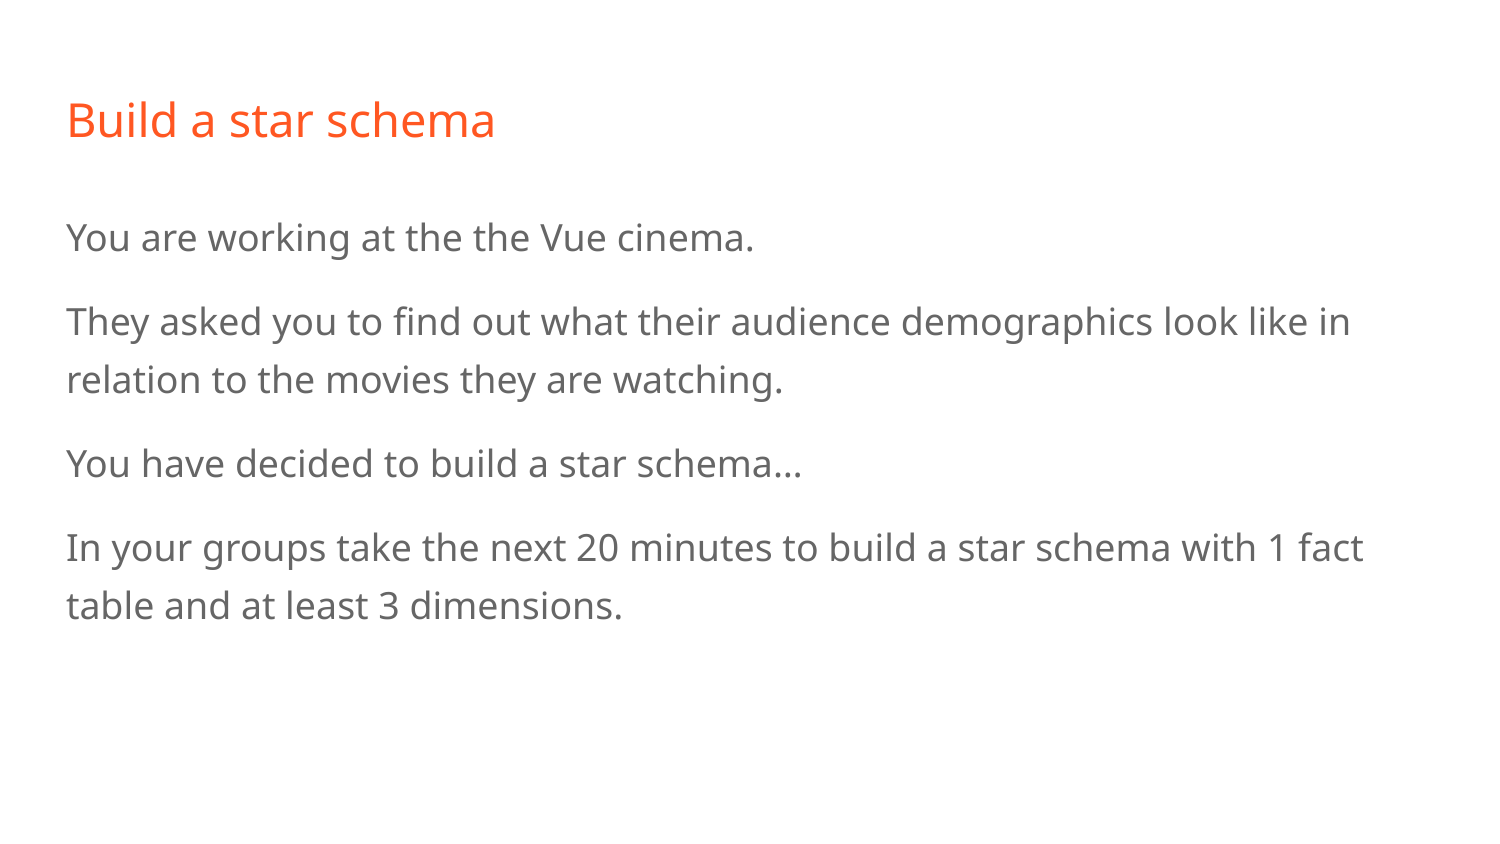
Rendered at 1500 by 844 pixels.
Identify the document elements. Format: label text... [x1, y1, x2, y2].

title Build a star schema [51, 72, 1449, 167]
list You are working at the the Vue cinema. They asked you to find out what their audience demographics look like in relation to the movies they are watching. You have decided to build a star schema… In your groups take the next 20 minutes to build a star schema with 1 fact table and at least 3 dimensions. [51, 189, 1449, 750]
